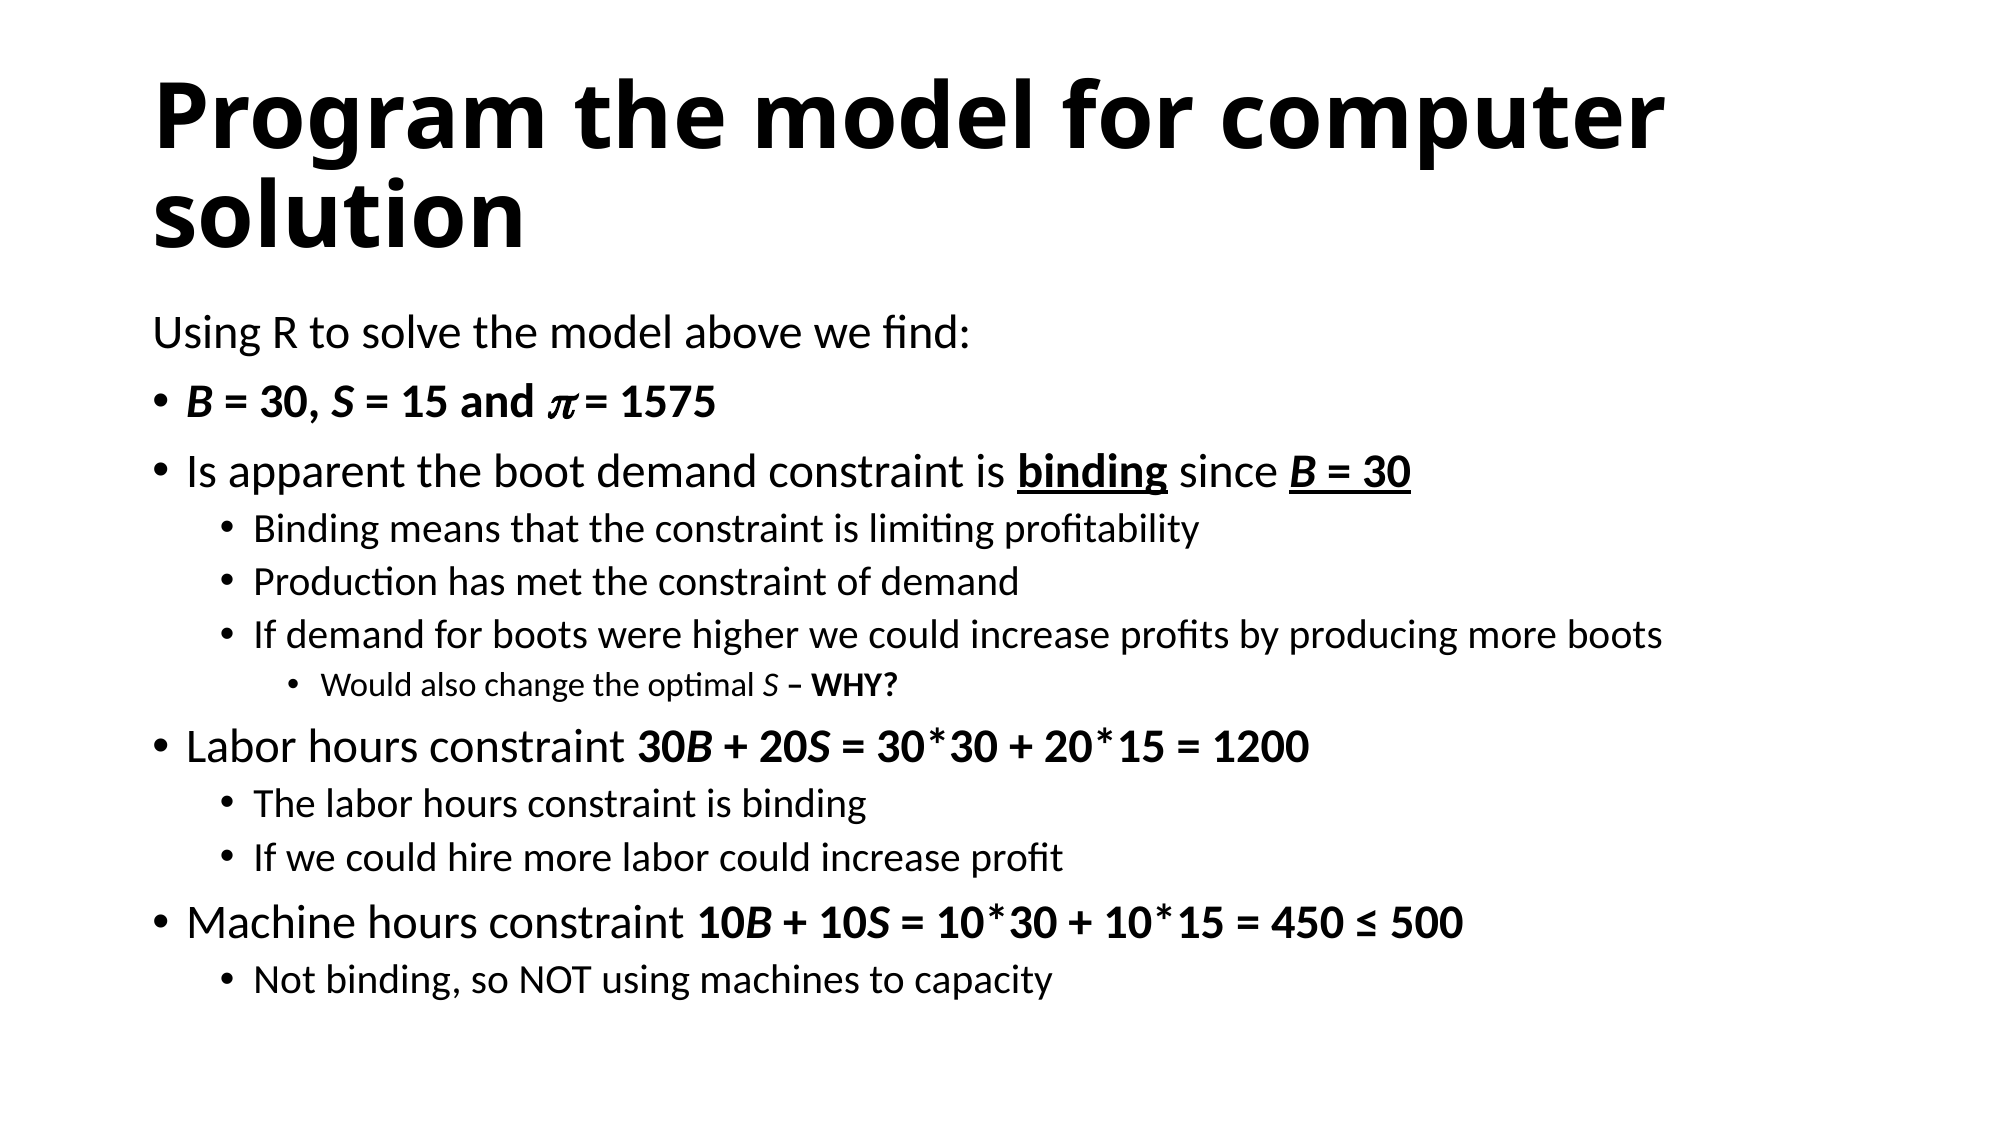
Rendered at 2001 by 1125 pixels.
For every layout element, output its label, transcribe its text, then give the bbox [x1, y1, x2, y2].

title Program the model for computer solution [137, 59, 1863, 278]
list Using R to solve the model above we find: B = 30, S = 15 and p = 1575 Is apparent the boot demand constraint is binding since B = 30 Binding means that the constraint is limiting profitability Production has met the constraint of demand If demand for boots were higher we could increase profits by producing more boots Would also change the optimal S – WHY? Labor hours constraint 30B + 20S = 30*30 + 20*15 = 1200 The labor hours constraint is binding If we could hire more labor could increase profit Machine hours constraint 10B + 10S = 10*30 + 10*15 = 450 ≤ 500 Not binding, so NOT using machines to capacity [137, 299, 1863, 1014]
